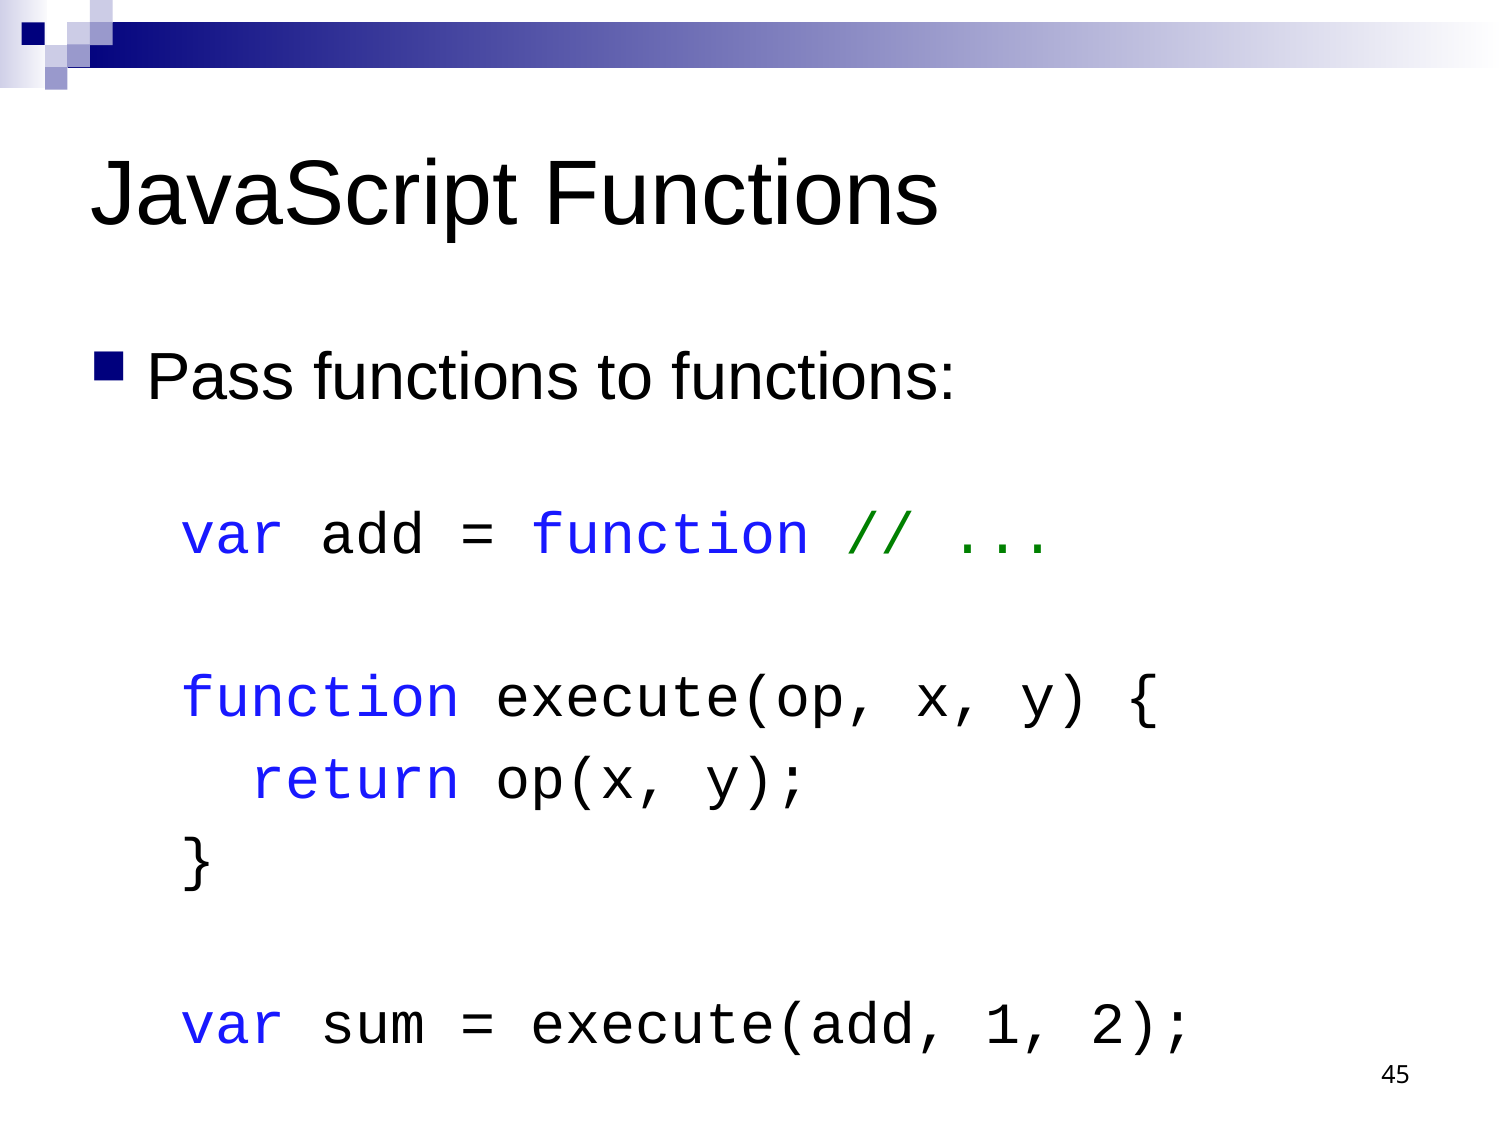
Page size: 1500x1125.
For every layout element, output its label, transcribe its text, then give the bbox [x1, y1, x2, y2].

text_box var add = function // ... function execute(op, x, y) { return op(x, y); } var sum = execute(add, 1, 2); [147, 487, 1425, 1100]
slide_number 45 [1074, 1024, 1426, 1101]
list Pass functions to functions: [75, 324, 1425, 1025]
title JavaScript Functions [75, 75, 1425, 300]
